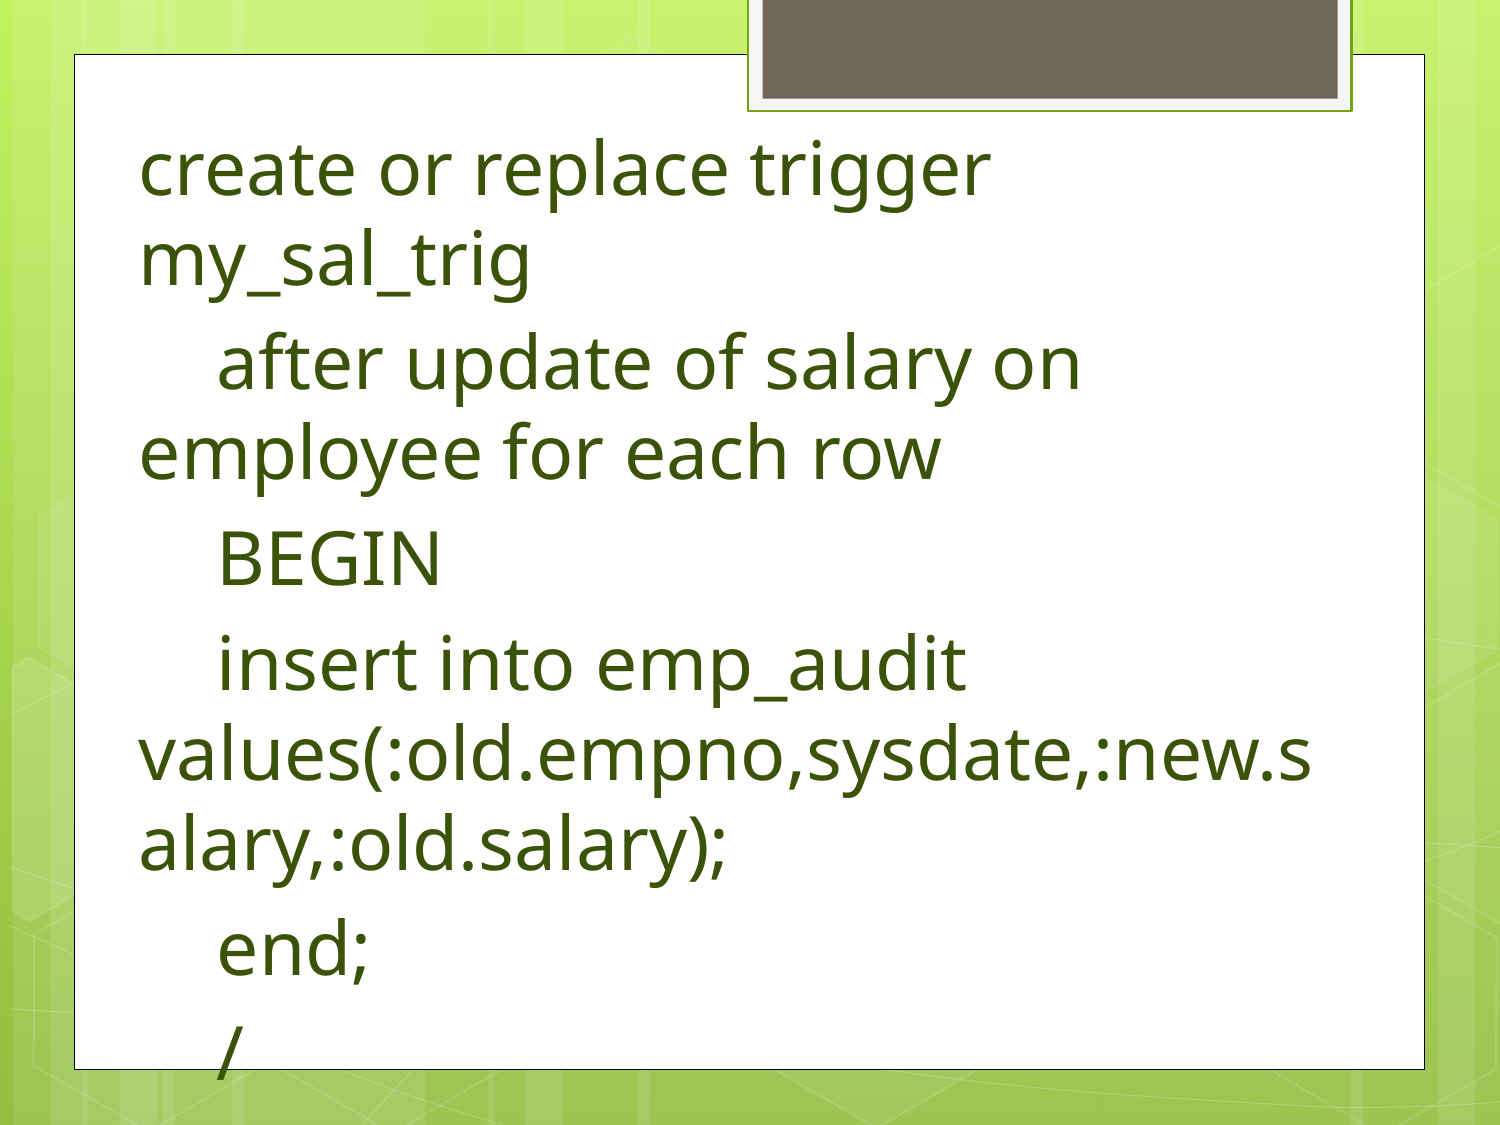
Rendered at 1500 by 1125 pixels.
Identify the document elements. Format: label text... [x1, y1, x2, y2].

list create or replace trigger my_sal_trig after update of salary on employee for each row BEGIN insert into emp_audit values(:old.empno,sysdate,:new.salary,:old.salary); end; / [112, 112, 1363, 957]
